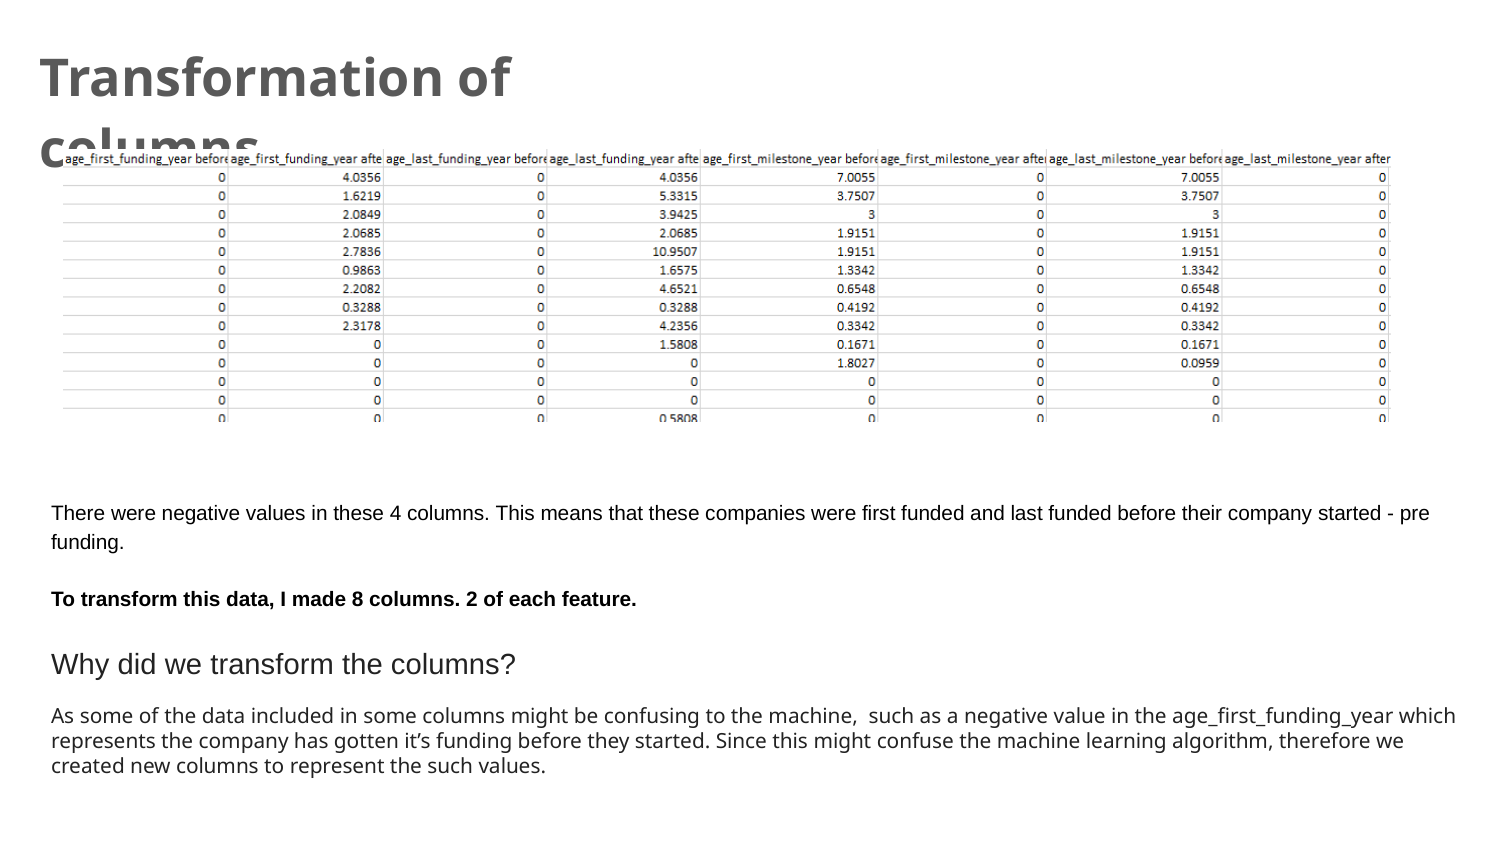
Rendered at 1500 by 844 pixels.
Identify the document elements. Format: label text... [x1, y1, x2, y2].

text_box There were negative values in these 4 columns. This means that these companies were first funded and last funded before their company started - pre funding. To transform this data, I made 8 columns. 2 of each feature. Why did we transform the columns? As some of the data included in some columns might be confusing to the machine, such as a negative value in the age_first_funding_year which represents the company has gotten it’s funding before they started. Since this might confuse the machine learning algorithm, therefore we created new columns to represent the such values. [35, 481, 1482, 793]
title Transformation of columns [25, 19, 700, 162]
picture [63, 148, 1391, 423]
